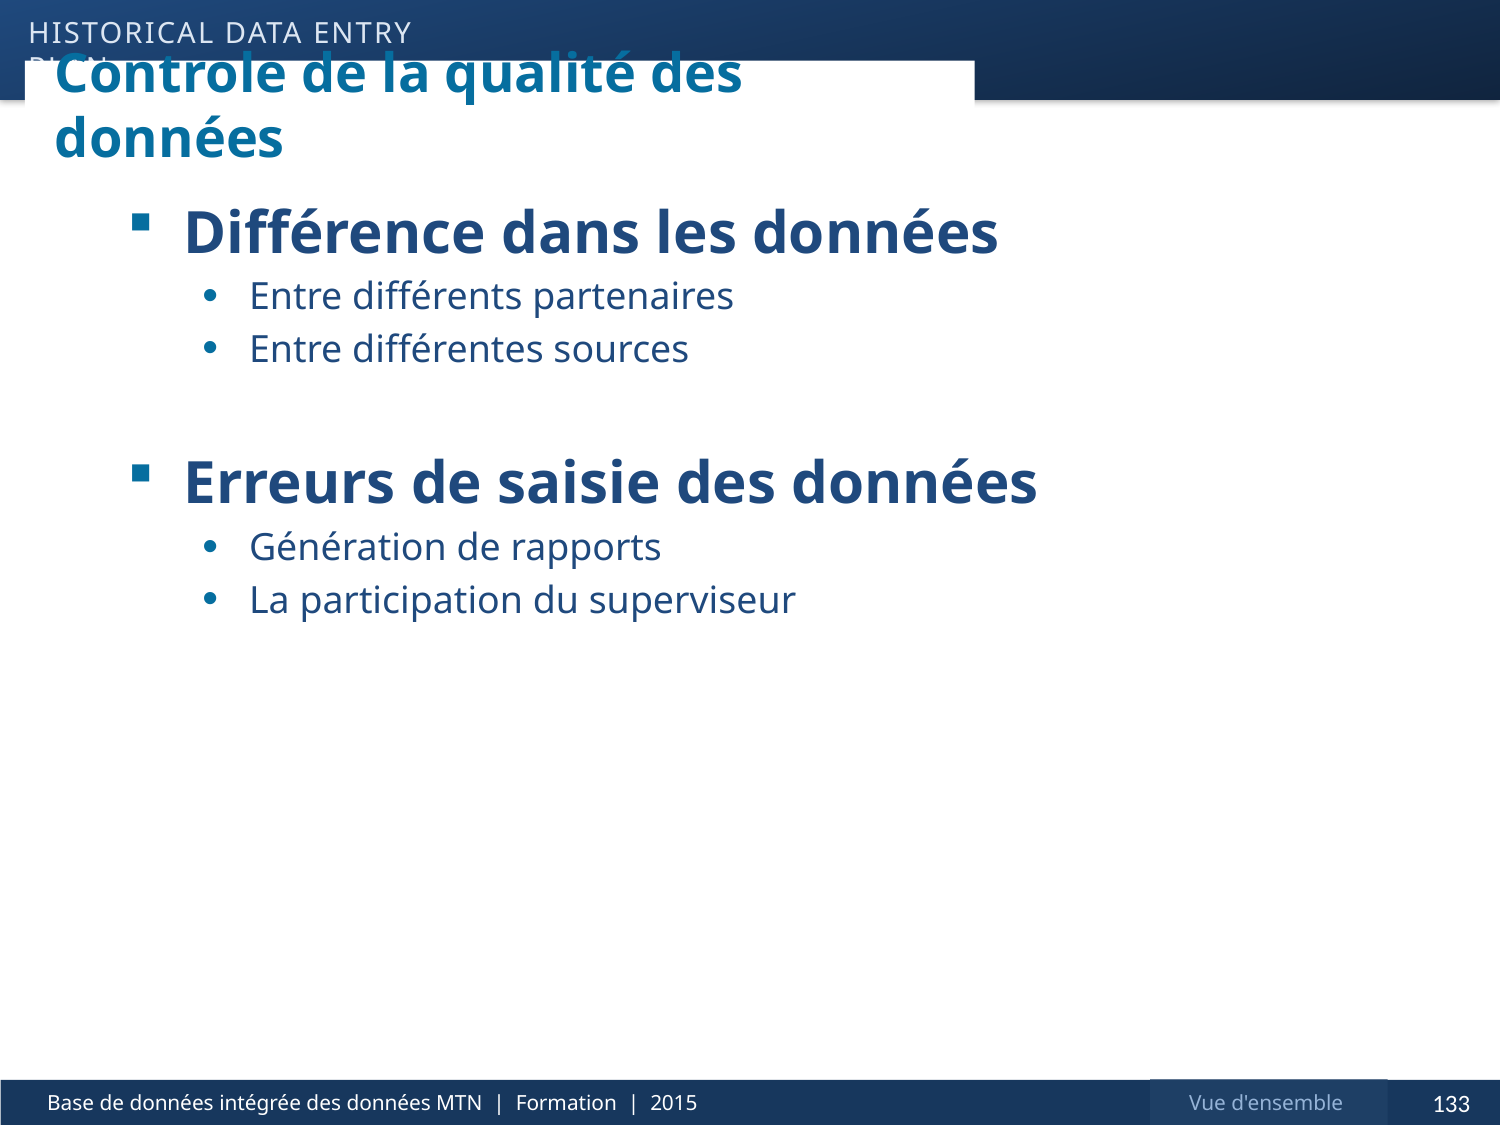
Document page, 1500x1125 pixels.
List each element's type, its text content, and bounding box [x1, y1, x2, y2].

title Controle de la qualité des données [24, 60, 975, 146]
list Historical data entry plan [28, 6, 422, 60]
list Différence dans les données Entre différents partenaires Entre différentes sources Erreurs de saisie des données Génération de rapports La participation du superviseur [112, 187, 1400, 930]
